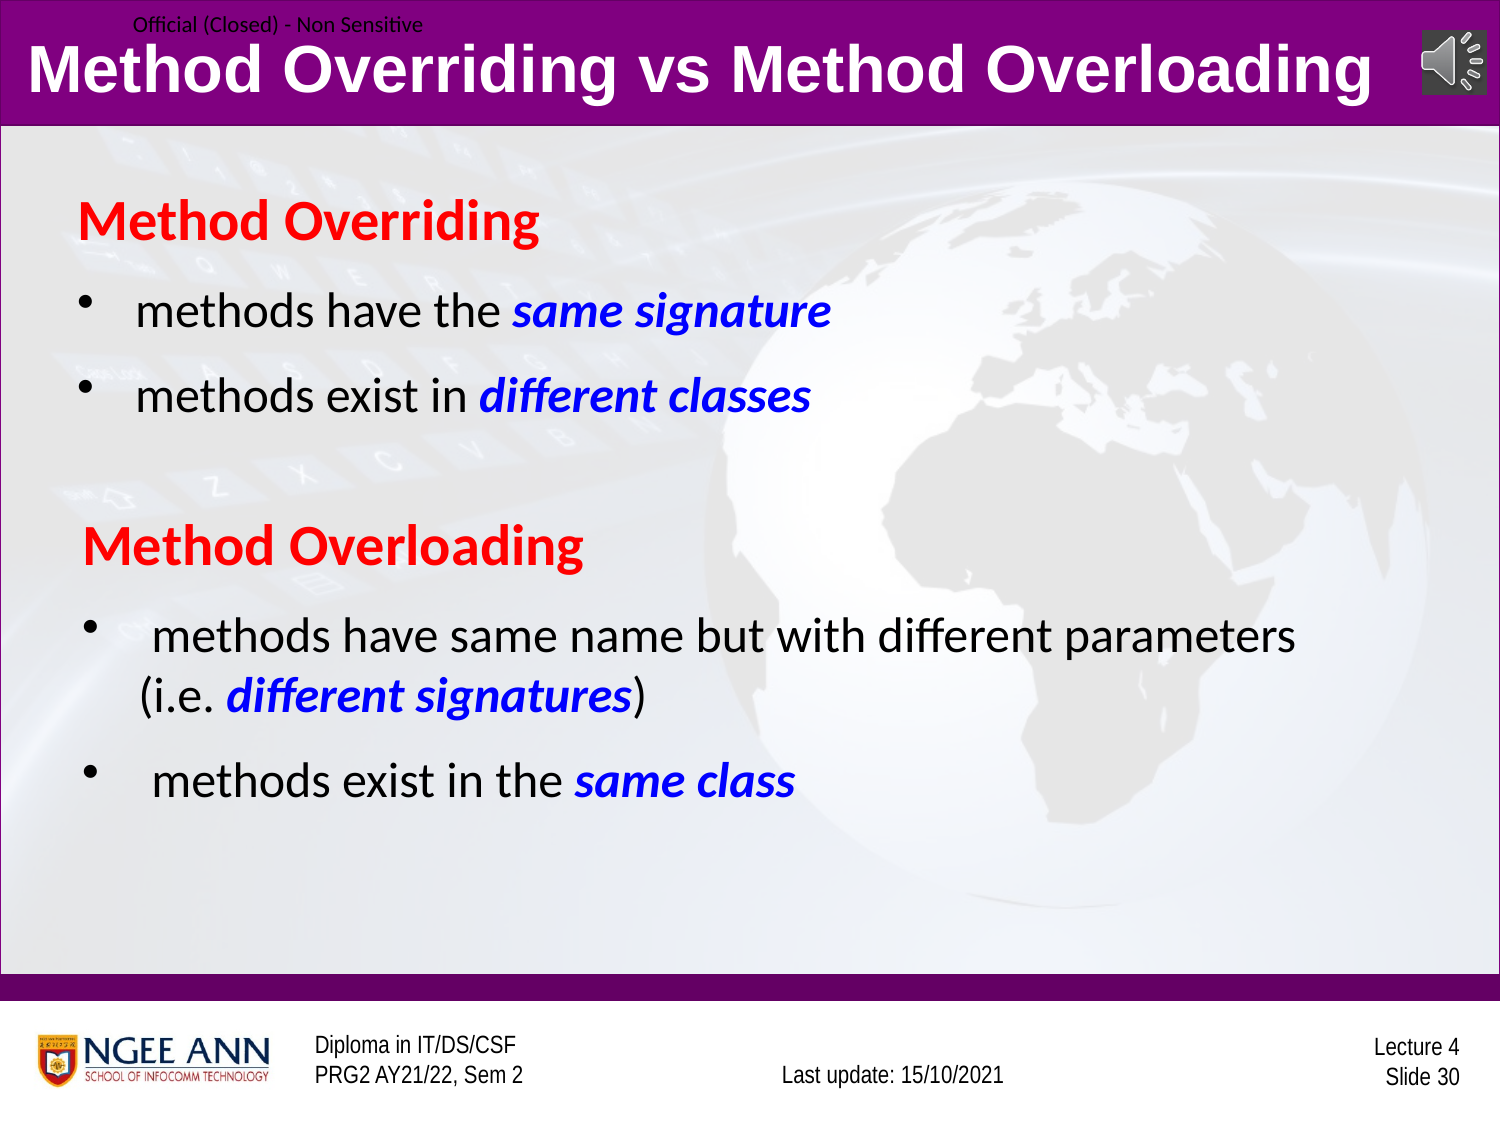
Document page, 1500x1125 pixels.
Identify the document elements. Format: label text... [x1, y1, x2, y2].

picture [1420, 29, 1488, 97]
picture [12, 1012, 294, 1109]
text_box Method Overriding methods have the same signature methods exist in different classes [62, 174, 1425, 430]
title Method Overriding vs Method Overloading [12, 20, 1488, 113]
text_box Method Overloading methods have same name but with different parameters (i.e. different signatures) methods exist in the same class [67, 500, 1430, 815]
